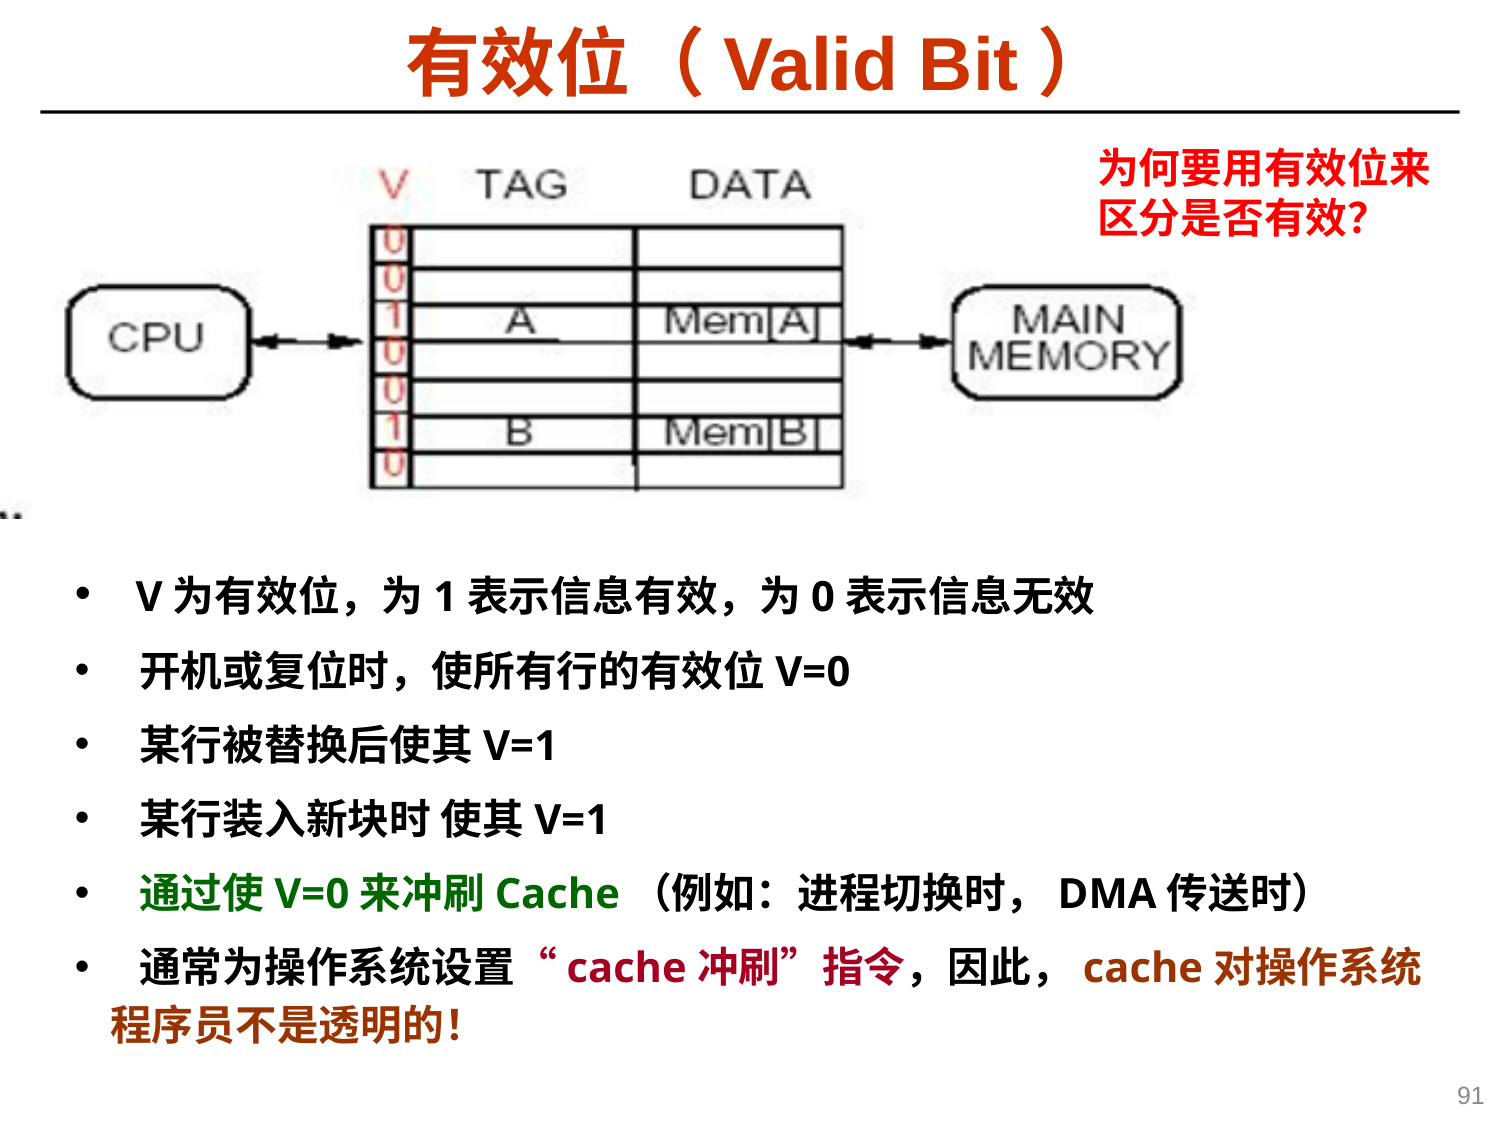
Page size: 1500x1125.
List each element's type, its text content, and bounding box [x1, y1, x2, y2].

text_box V为有效位，为1表示信息有效，为0表示信息无效 开机或复位时，使所有行的有效位V=0 某行被替换后使其V=1 某行装入新块时 使其V=1 通过使V=0来冲刷Cache（例如：进程切换时，DMA传送时） 通常为操作系统设置“cache冲刷”指令，因此，cache对操作系统程序员不是透明的！ [74, 556, 1448, 1049]
picture [0, 163, 1255, 519]
title 有效位（Valid Bit） [50, 23, 1468, 111]
text_box 为何要用有效位来区分是否有效？ [1082, 134, 1459, 250]
slide_number 91 [1162, 1065, 1500, 1125]
